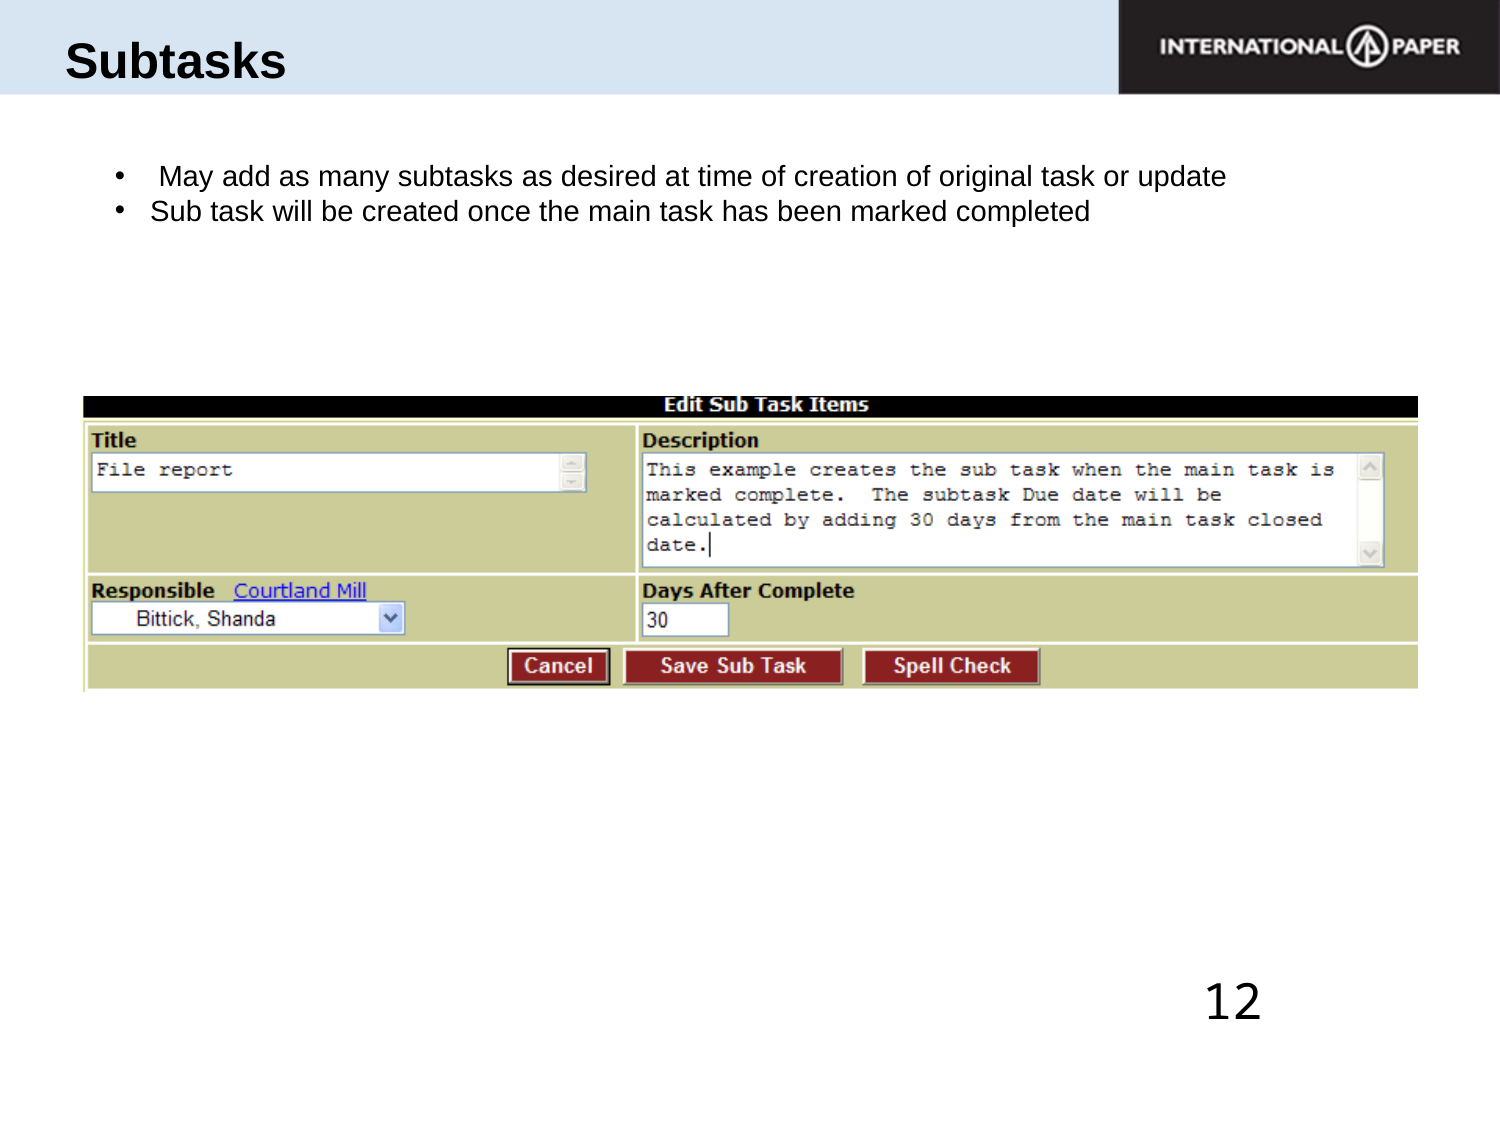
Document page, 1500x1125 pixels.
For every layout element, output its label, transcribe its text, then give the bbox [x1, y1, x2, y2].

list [82, 395, 1418, 692]
title Subtasks [49, 17, 1438, 101]
picture [0, 0, 1500, 1125]
text_box May add as many subtasks as desired at time of creation of original task or update Sub task will be created once the main task has been marked completed [99, 149, 1338, 300]
slide_number 12 [1187, 962, 1500, 1013]
